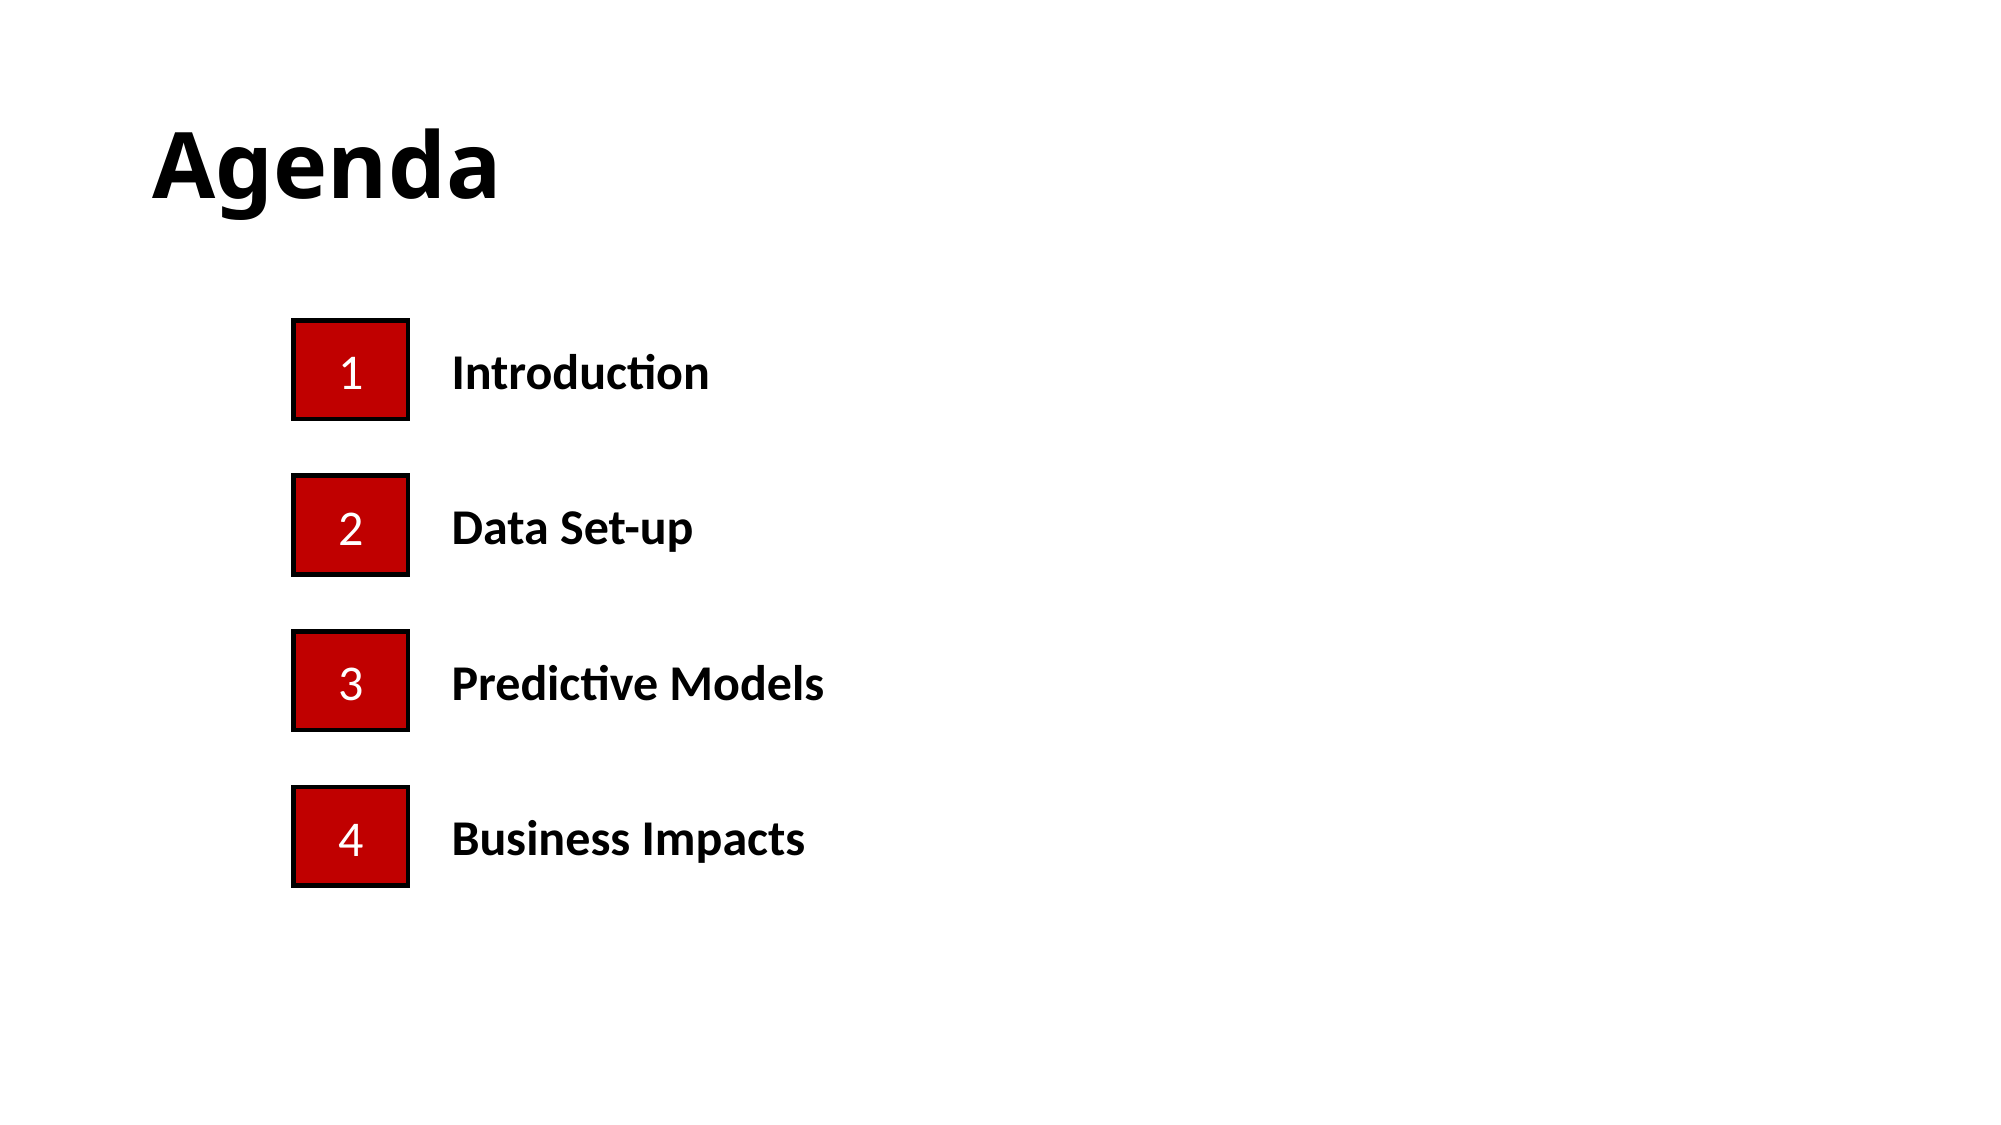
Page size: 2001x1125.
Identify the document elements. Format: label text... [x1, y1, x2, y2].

text_box 4 [292, 786, 409, 886]
text_box Introduction [436, 331, 745, 407]
text_box 3 [292, 630, 409, 731]
text_box 2 [292, 475, 409, 575]
text_box 1 [292, 319, 409, 420]
title Agenda [137, 59, 1863, 278]
text_box Data Set-up [436, 487, 721, 562]
text_box Business Impacts [436, 798, 829, 873]
text_box Predictive Models [436, 642, 846, 718]
